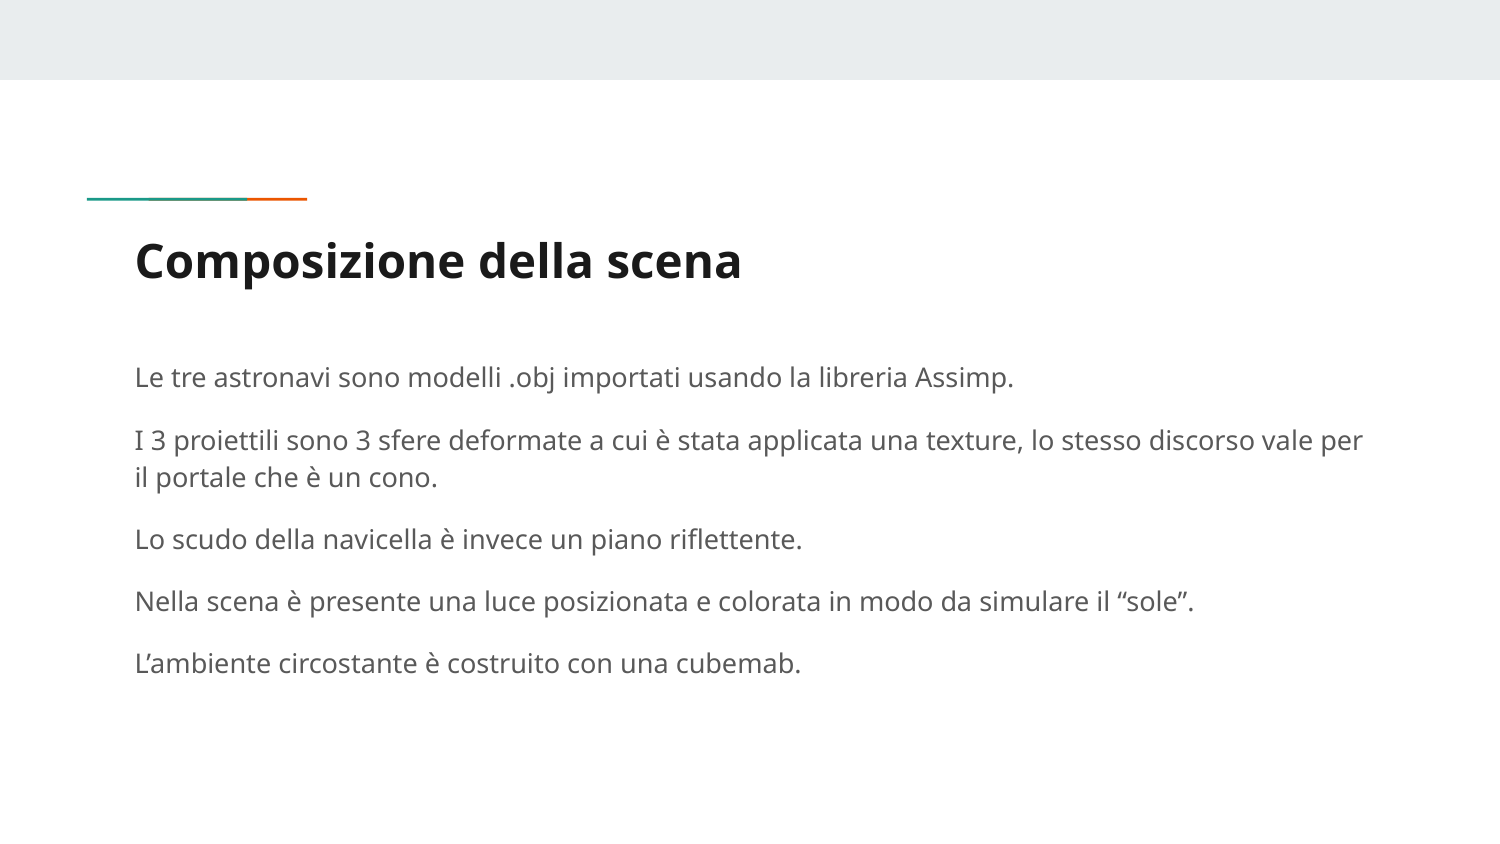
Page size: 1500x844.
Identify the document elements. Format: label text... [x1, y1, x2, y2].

list Le tre astronavi sono modelli .obj importati usando la libreria Assimp. I 3 proiettili sono 3 sfere deformate a cui è stata applicata una texture, lo stesso discorso vale per il portale che è un cono. Lo scudo della navicella è invece un piano riflettente. Nella scena è presente una luce posizionata e colorata in modo da simulare il “sole”. L’ambiente circostante è costruito con una cubemab. [119, 341, 1381, 748]
title Composizione della scena [119, 216, 1381, 305]
